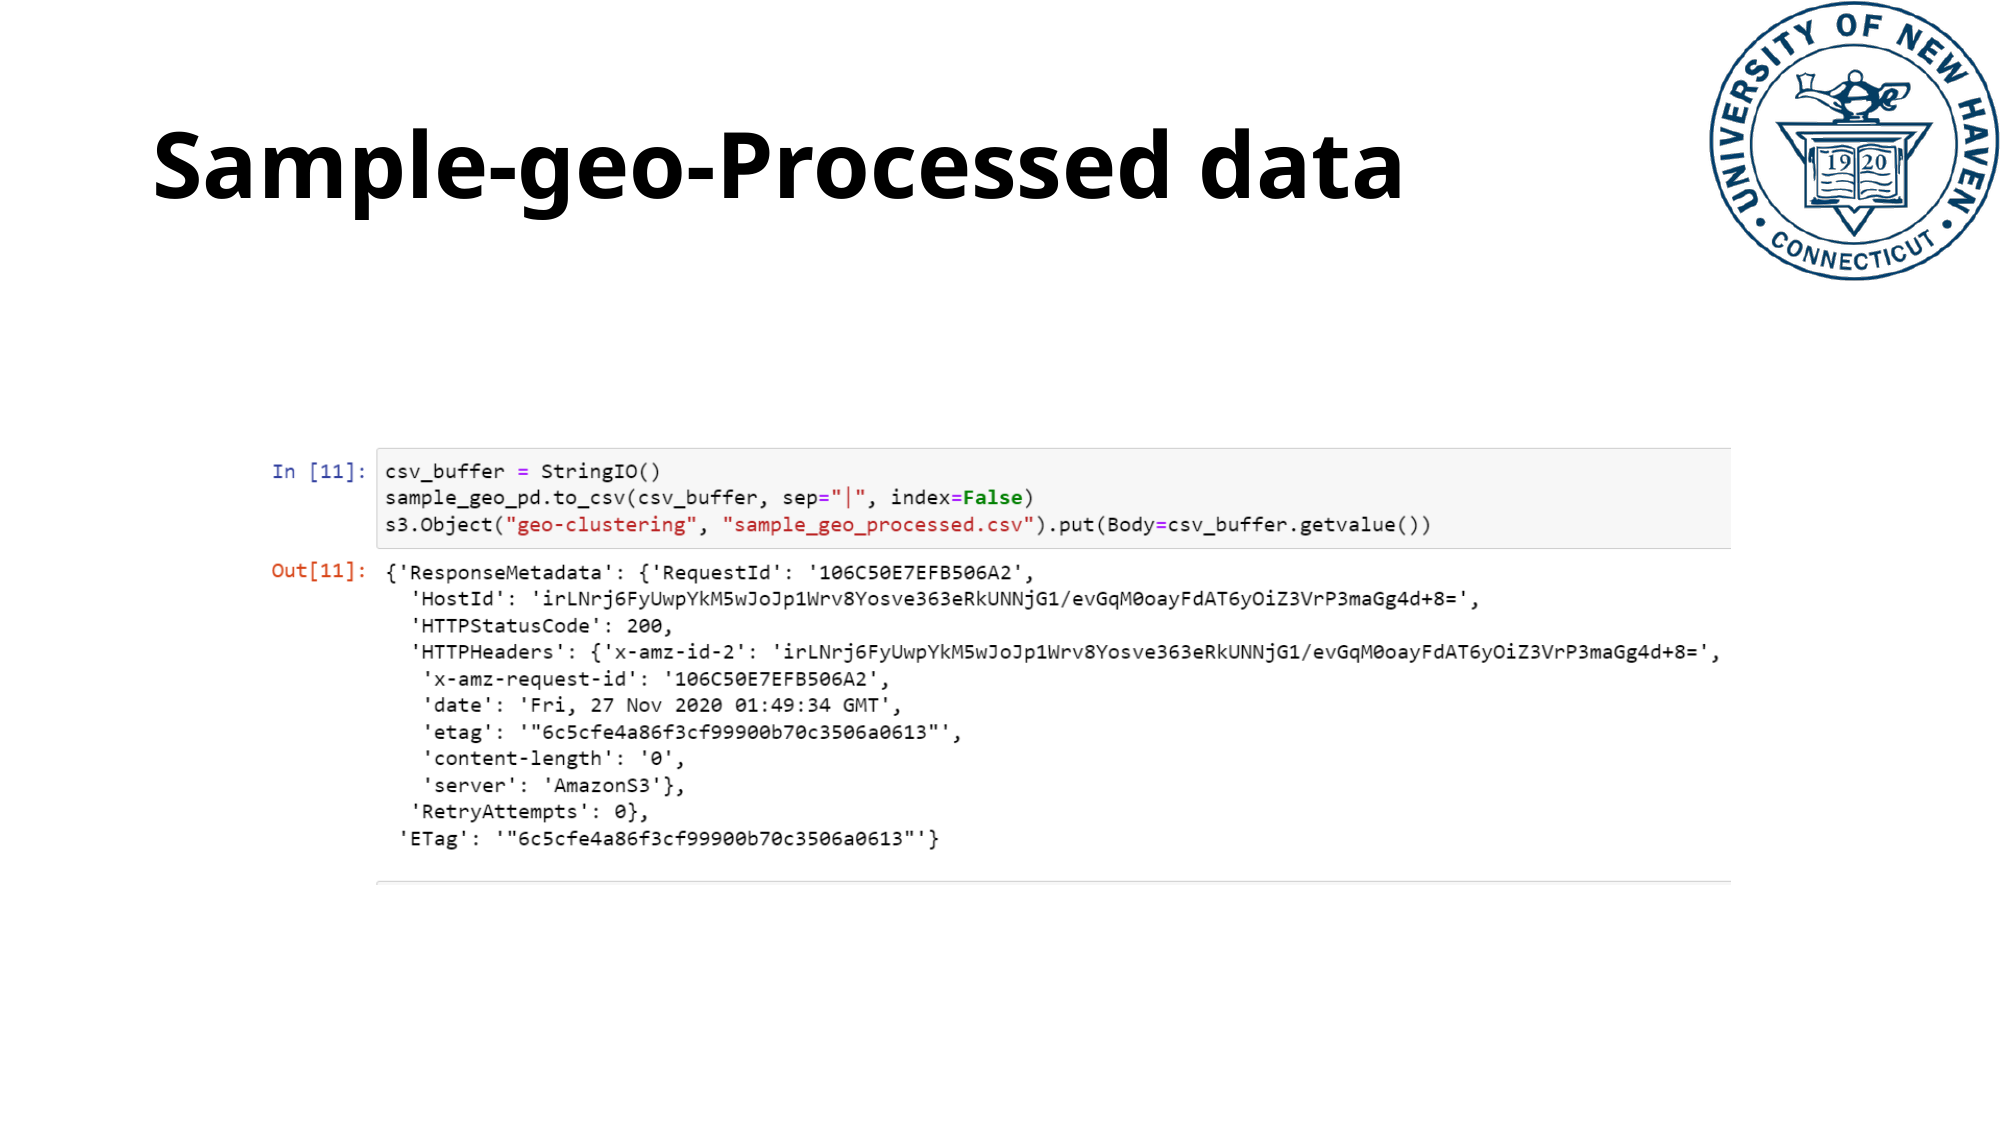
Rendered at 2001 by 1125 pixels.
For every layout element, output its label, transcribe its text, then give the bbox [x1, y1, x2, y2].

picture [1708, 0, 2000, 281]
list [269, 427, 1731, 885]
title Sample-geo-Processed data [137, 59, 1708, 278]
